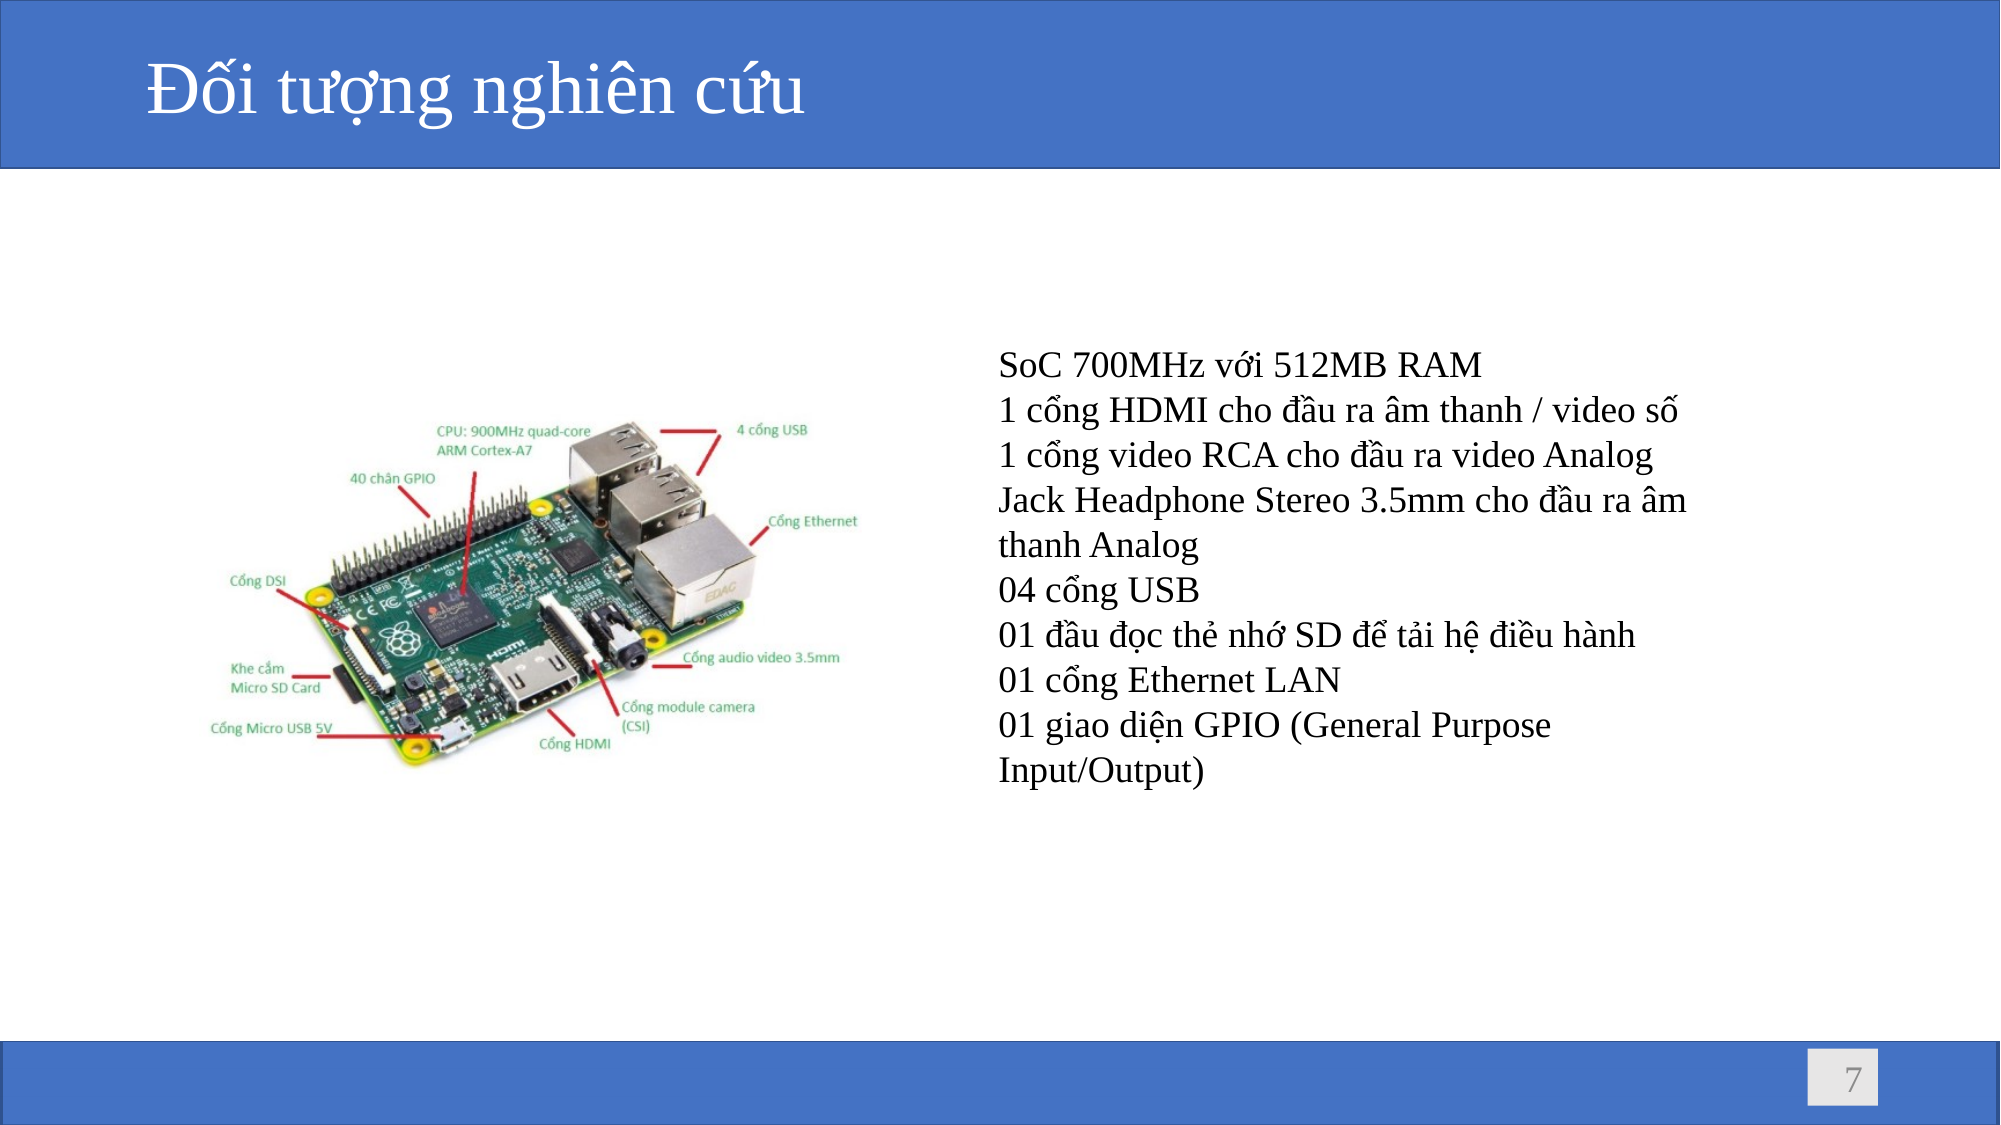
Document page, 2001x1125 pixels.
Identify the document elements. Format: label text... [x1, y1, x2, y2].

picture [199, 403, 862, 776]
picture [0, 1041, 2000, 1125]
text_box Đối tượng nghiên cứu [131, 31, 862, 136]
text_box [0, 0, 2000, 169]
text_box SoC 700MHz với 512MB RAM 1 cổng HDMI cho đầu ra âm thanh / video số 1 cổng video RCA cho đầu ra video Analog Jack Headphone Stereo 3.5mm cho đầu ra âm thanh Analog 04 cổng USB 01 đầu đọc thẻ nhớ SD để tải hệ điều hành 01 cổng Ethernet LAN 01 giao diện GPIO (General Purpose Input/Output) [983, 332, 1729, 797]
